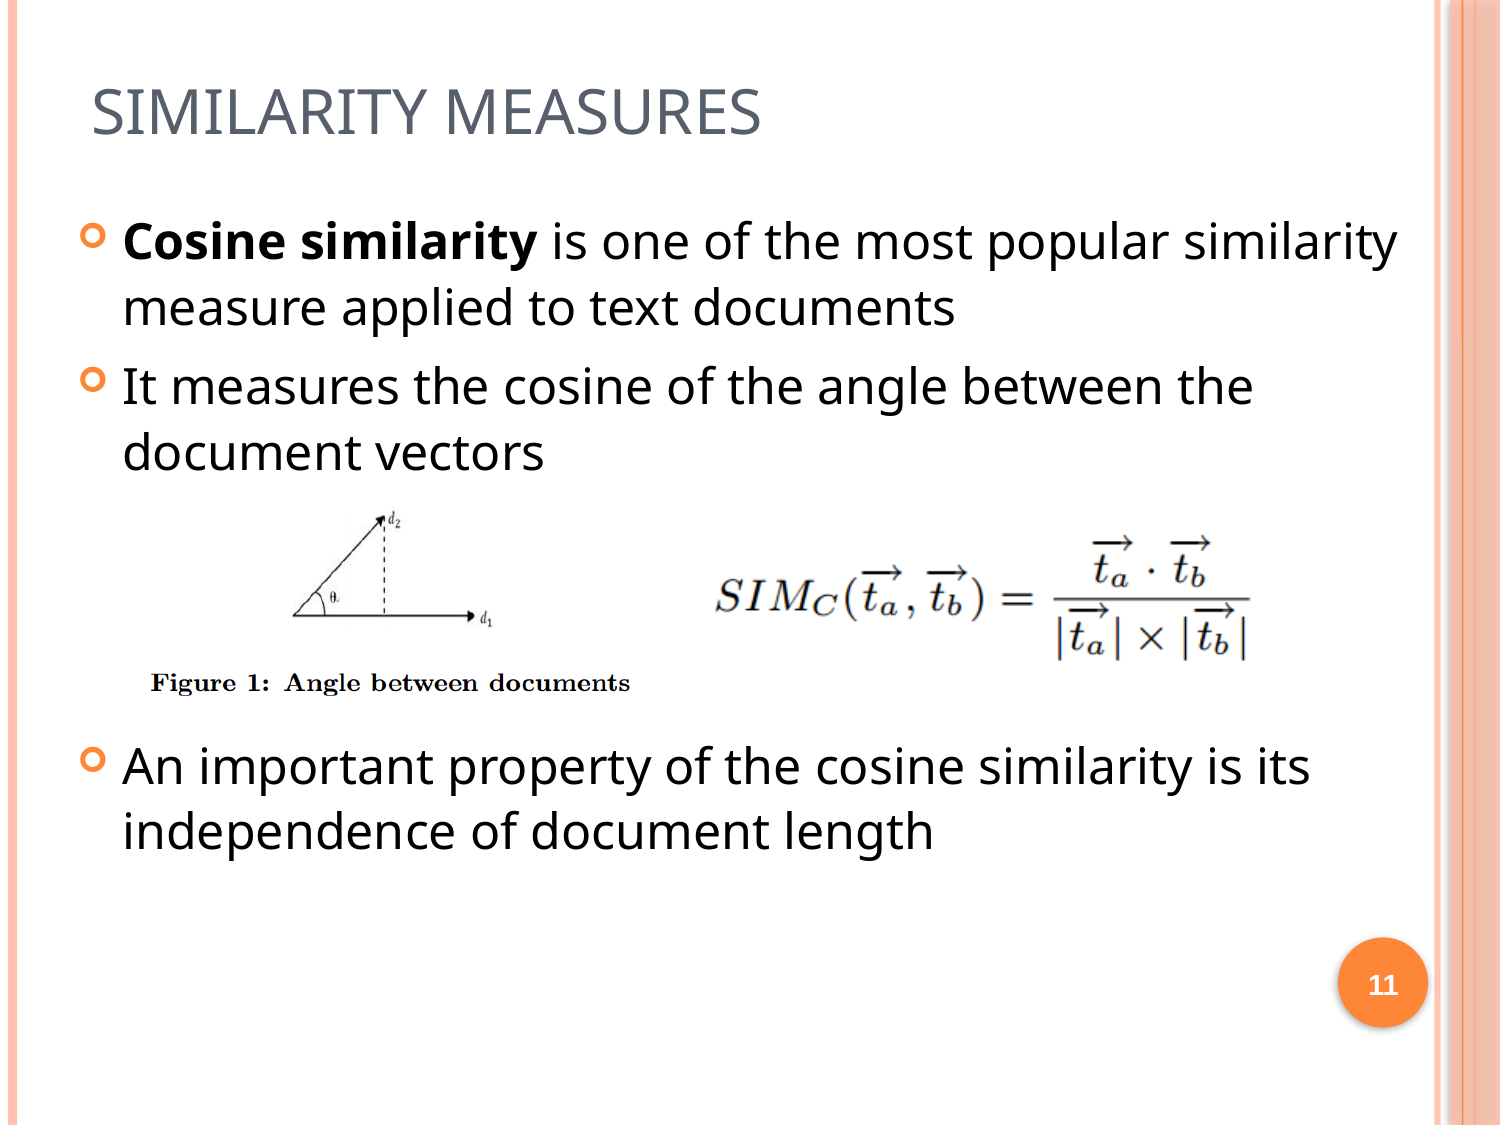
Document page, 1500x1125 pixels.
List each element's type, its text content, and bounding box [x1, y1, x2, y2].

picture [87, 479, 1333, 717]
title Similarity Measures [76, 54, 1353, 155]
list Cosine similarity is one of the most popular similarity measure applied to text documents It measures the cosine of the angle between the document vectors An important property of the cosine similarity is its independence of document length [62, 196, 1424, 1051]
slide_number 11 [1333, 940, 1434, 1026]
